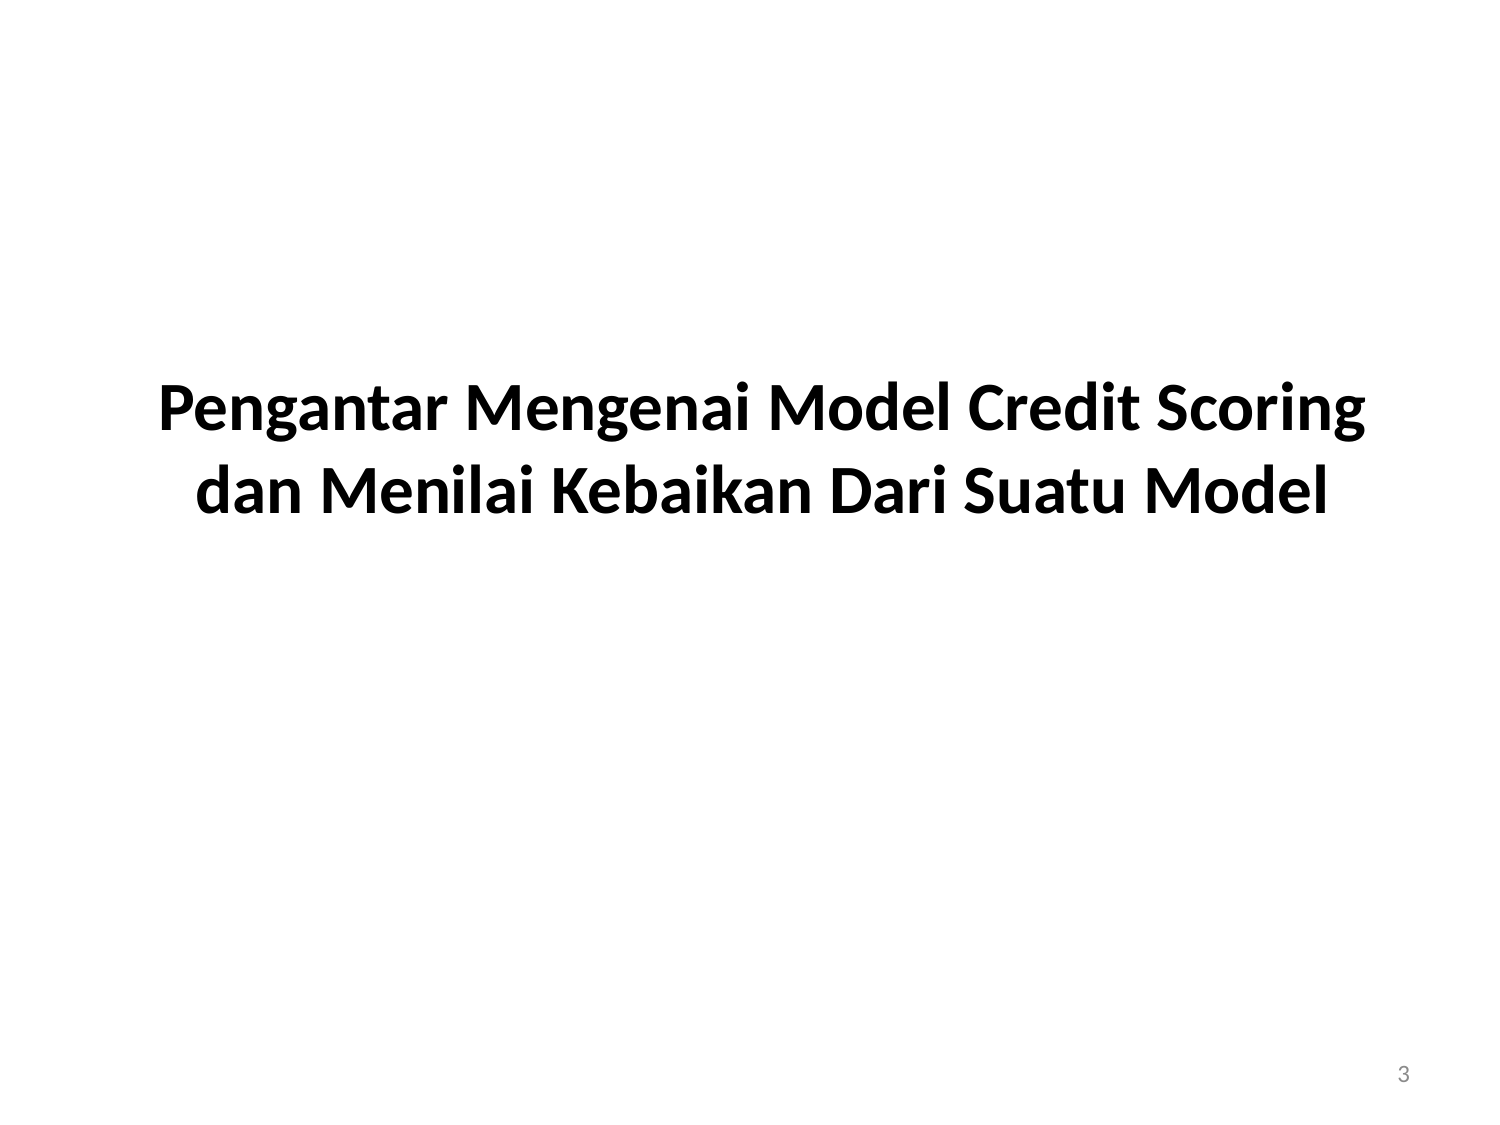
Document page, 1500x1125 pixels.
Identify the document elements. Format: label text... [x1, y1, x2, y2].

slide_number 3 [1074, 1042, 1425, 1103]
title Pengantar Mengenai Model Credit Scoring dan Menilai Kebaikan Dari Suatu Model [125, 354, 1400, 578]
